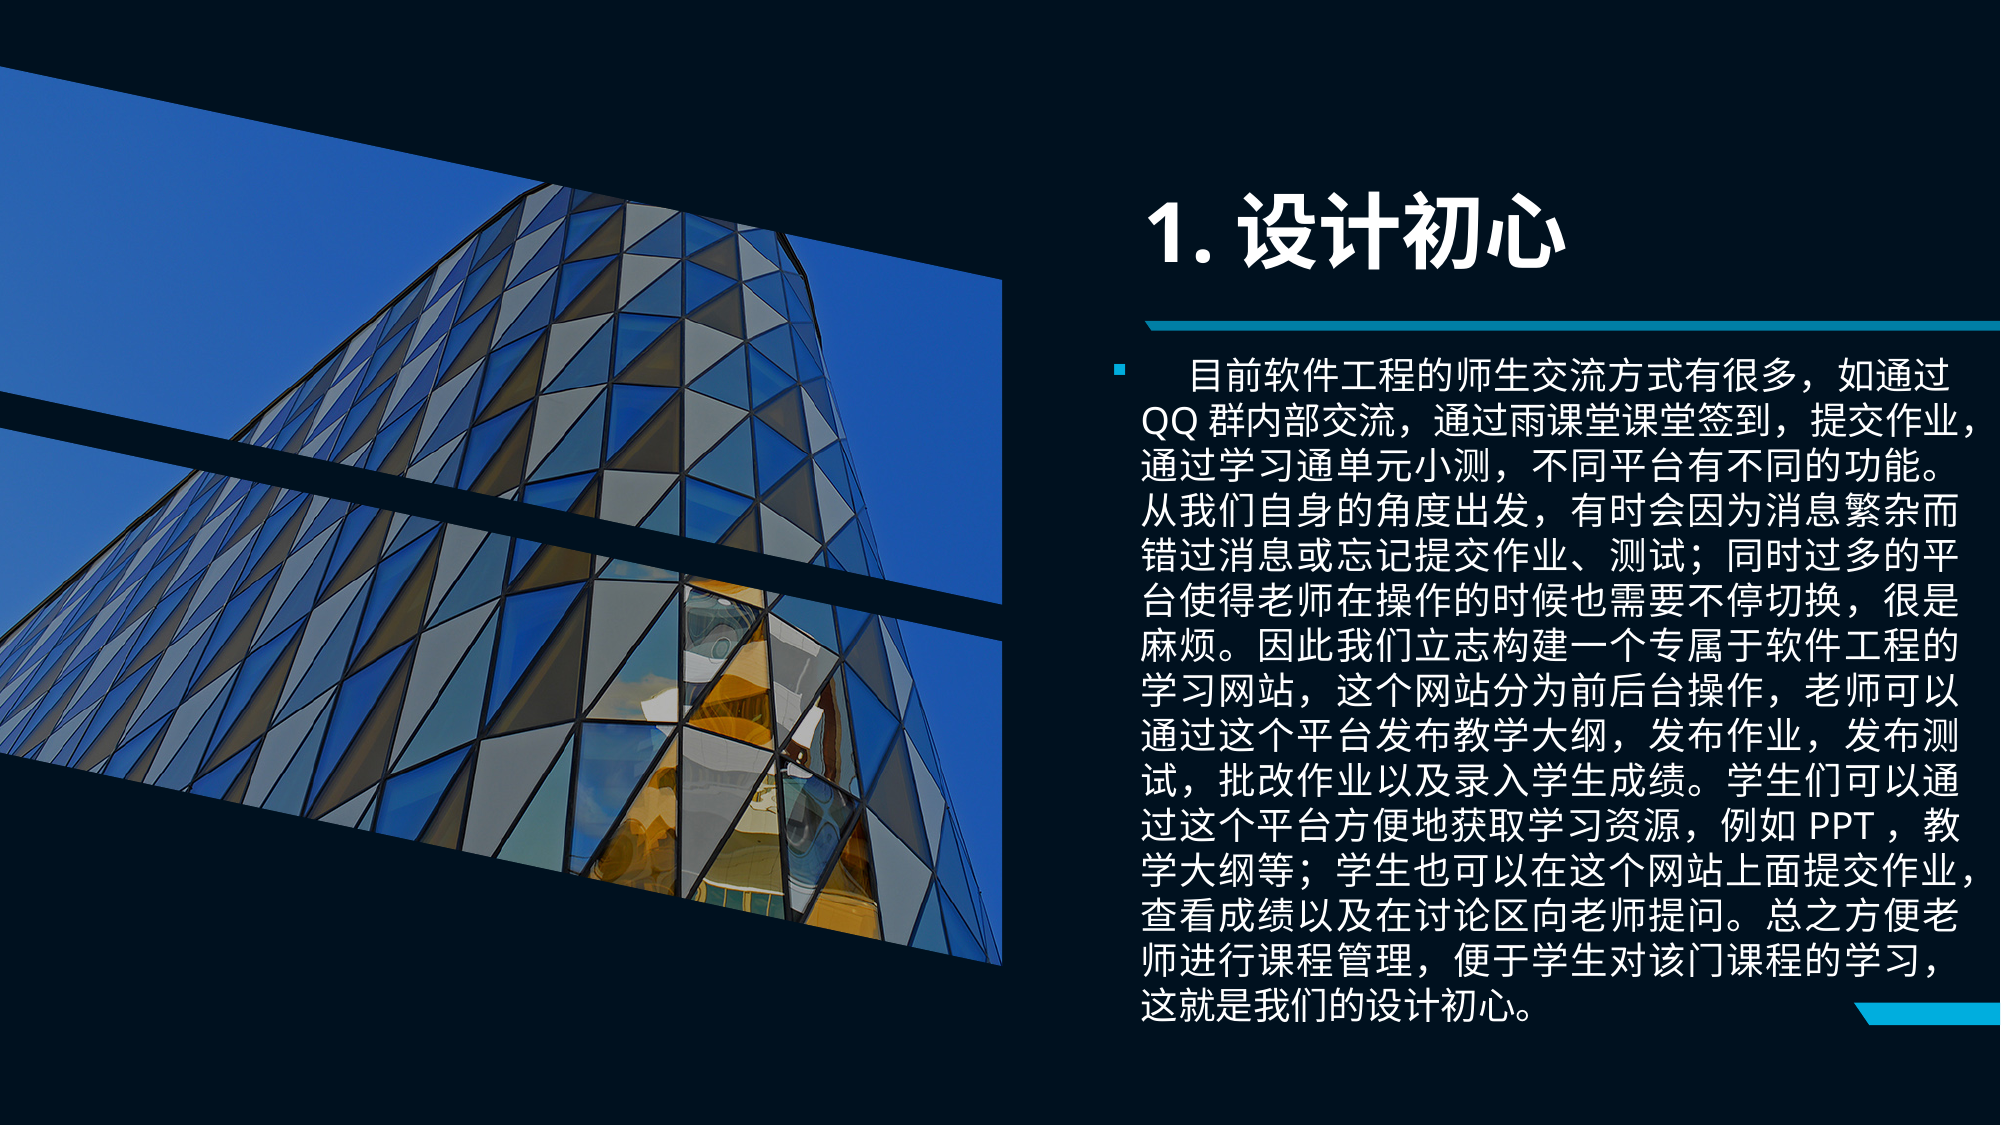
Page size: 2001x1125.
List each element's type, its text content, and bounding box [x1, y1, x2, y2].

title 1.设计初心 [1128, 171, 1959, 300]
list 目前软件工程的师生交流方式有很多，如通过QQ群内部交流，通过雨课堂课堂签到，提交作业，通过学习通单元小测，不同平台有不同的功能。从我们自身的角度出发，有时会因为消息繁杂而错过消息或忘记提交作业、测试；同时过多的平台使得老师在操作的时候也需要不停切换，很是麻烦。因此我们立志构建一个专属于软件工程的学习网站，这个网站分为前后台操作，老师可以通过这个平台发布教学大纲，发布作业，发布测试，批改作业以及录入学生成绩。学生们可以通过这个平台方便地获取学习资源，例如PPT，教学大纲等；学生也可以在这个网站上面提交作业，查看成绩以及在讨论区向老师提问。总之方便老师进行课程管理，便于学生对该门课程的学习，这就是我们的设计初心。 [1111, 344, 1976, 1125]
picture [0, 66, 1003, 967]
